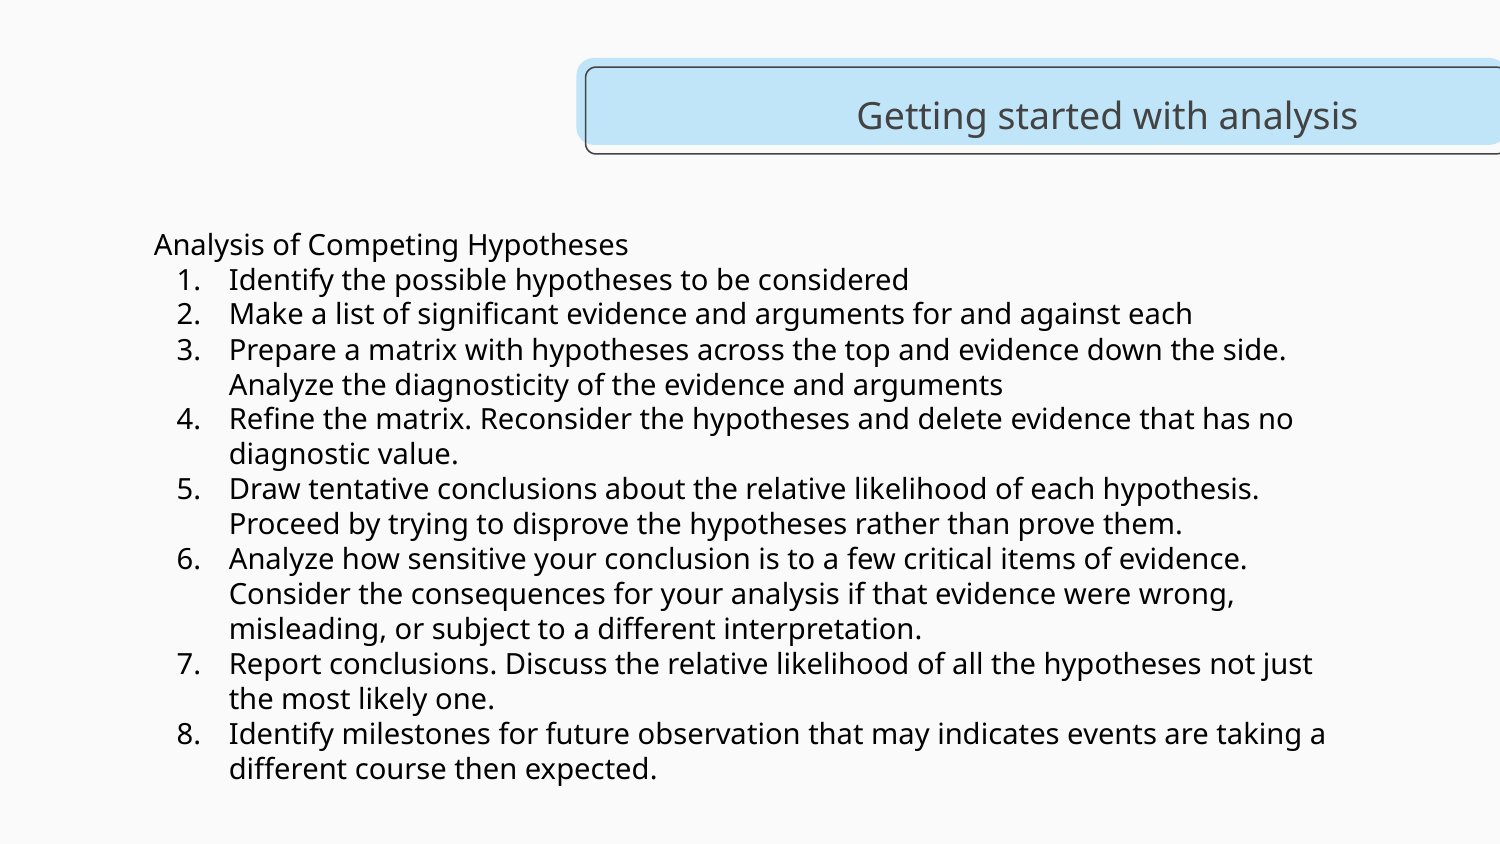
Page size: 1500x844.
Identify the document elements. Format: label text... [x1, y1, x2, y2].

text_box Analysis of Competing Hypotheses Identify the possible hypotheses to be considered Make a list of significant evidence and arguments for and against each Prepare a matrix with hypotheses across the top and evidence down the side. Analyze the diagnosticity of the evidence and arguments Refine the matrix. Reconsider the hypotheses and delete evidence that has no diagnostic value. Draw tentative conclusions about the relative likelihood of each hypothesis. Proceed by trying to disprove the hypotheses rather than prove them. Analyze how sensitive your conclusion is to a few critical items of evidence. Consider the consequences for your analysis if that evidence were wrong, misleading, or subject to a different interpretation. Report conclusions. Discuss the relative likelihood of all the hypotheses not just the most likely one. Identify milestones for future observation that may indicates events are taking a different course then expected. [138, 210, 1374, 801]
title Getting started with analysis [729, 75, 1374, 154]
